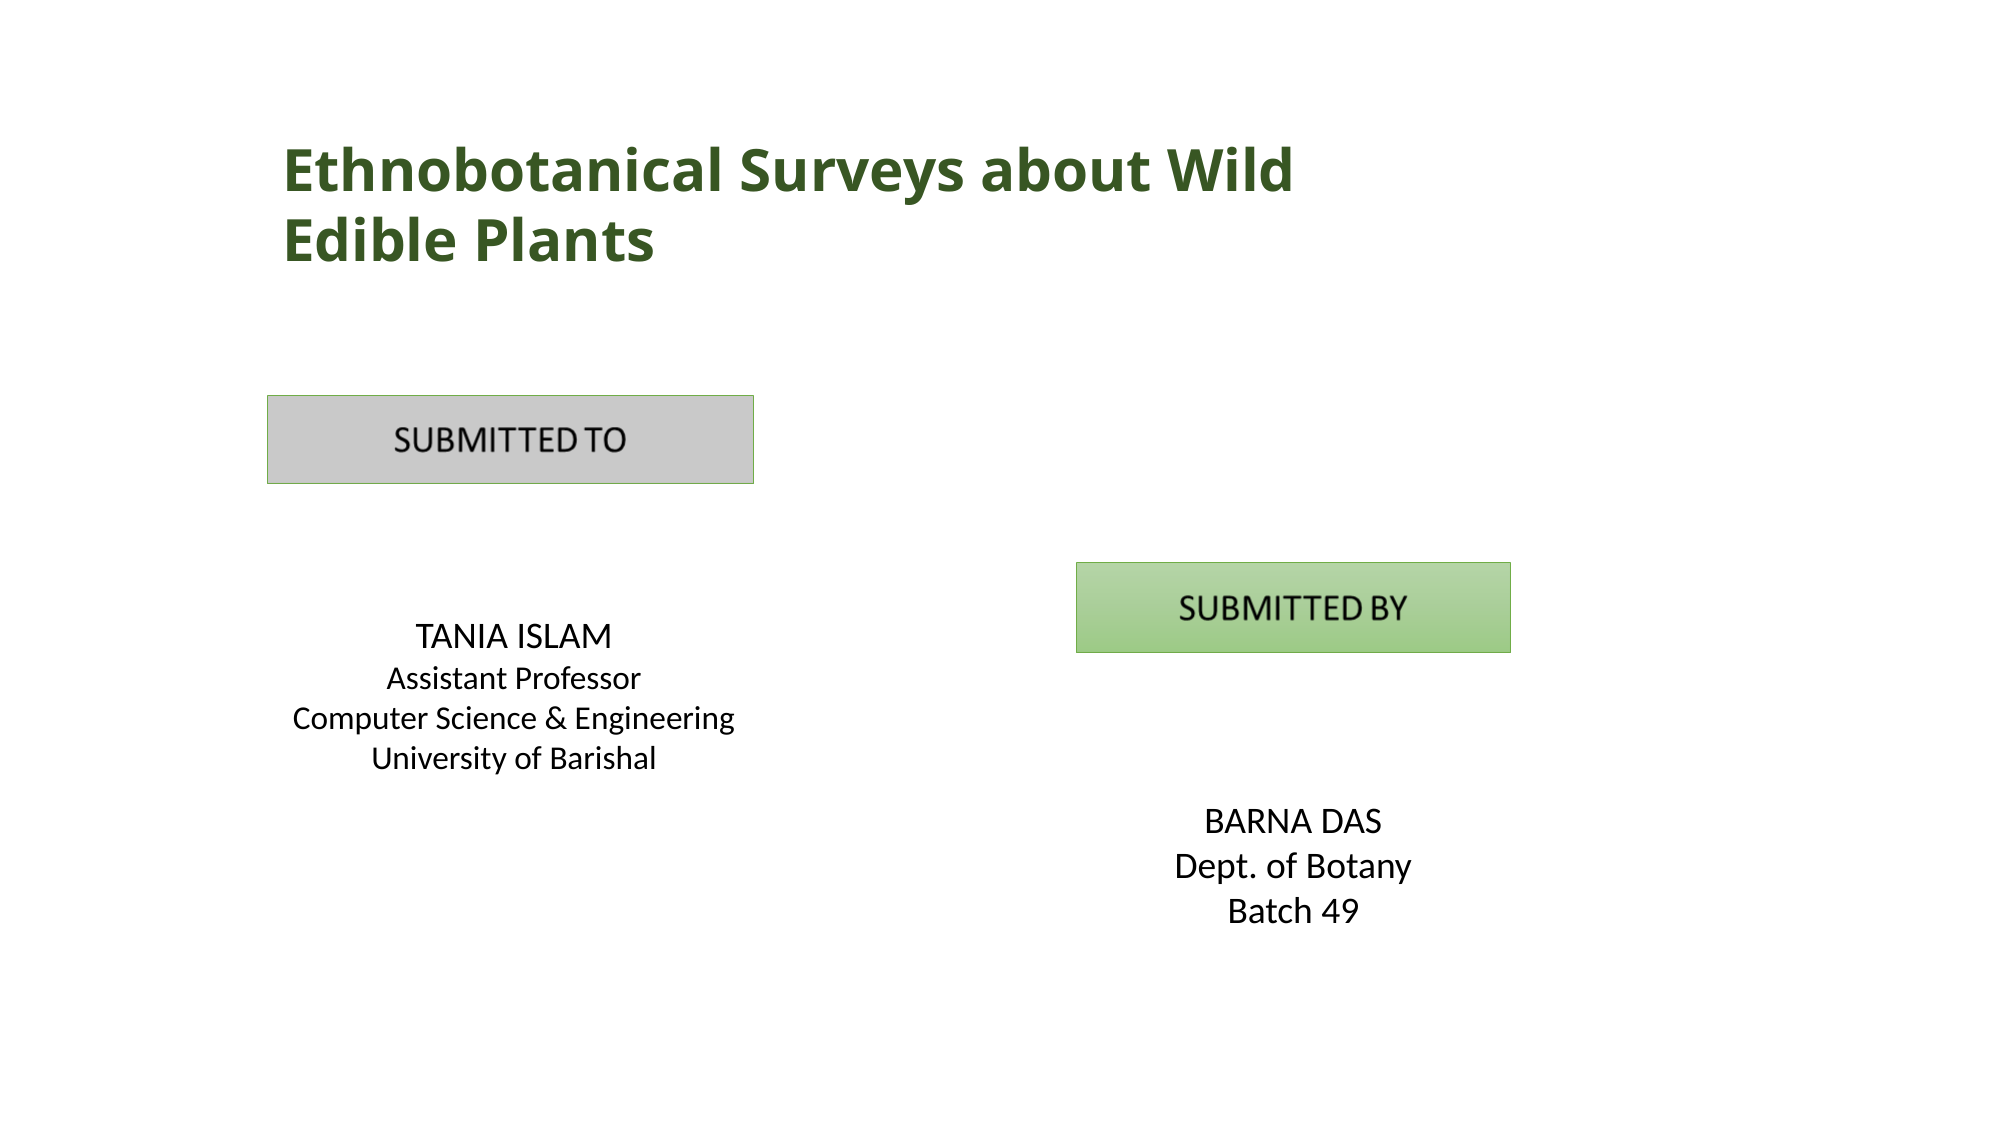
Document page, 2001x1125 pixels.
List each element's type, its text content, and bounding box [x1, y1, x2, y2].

text_box TANIA ISLAM Assistant Professor Computer Science & Engineering University of Barishal [247, 538, 781, 849]
picture [267, 395, 754, 486]
text_box BARNA DAS Dept. of Botany Batch 49 [1075, 722, 1511, 1006]
text_box Ethnobotanical Surveys about Wild Edible Plants [267, 125, 1442, 281]
picture [1076, 562, 1511, 654]
